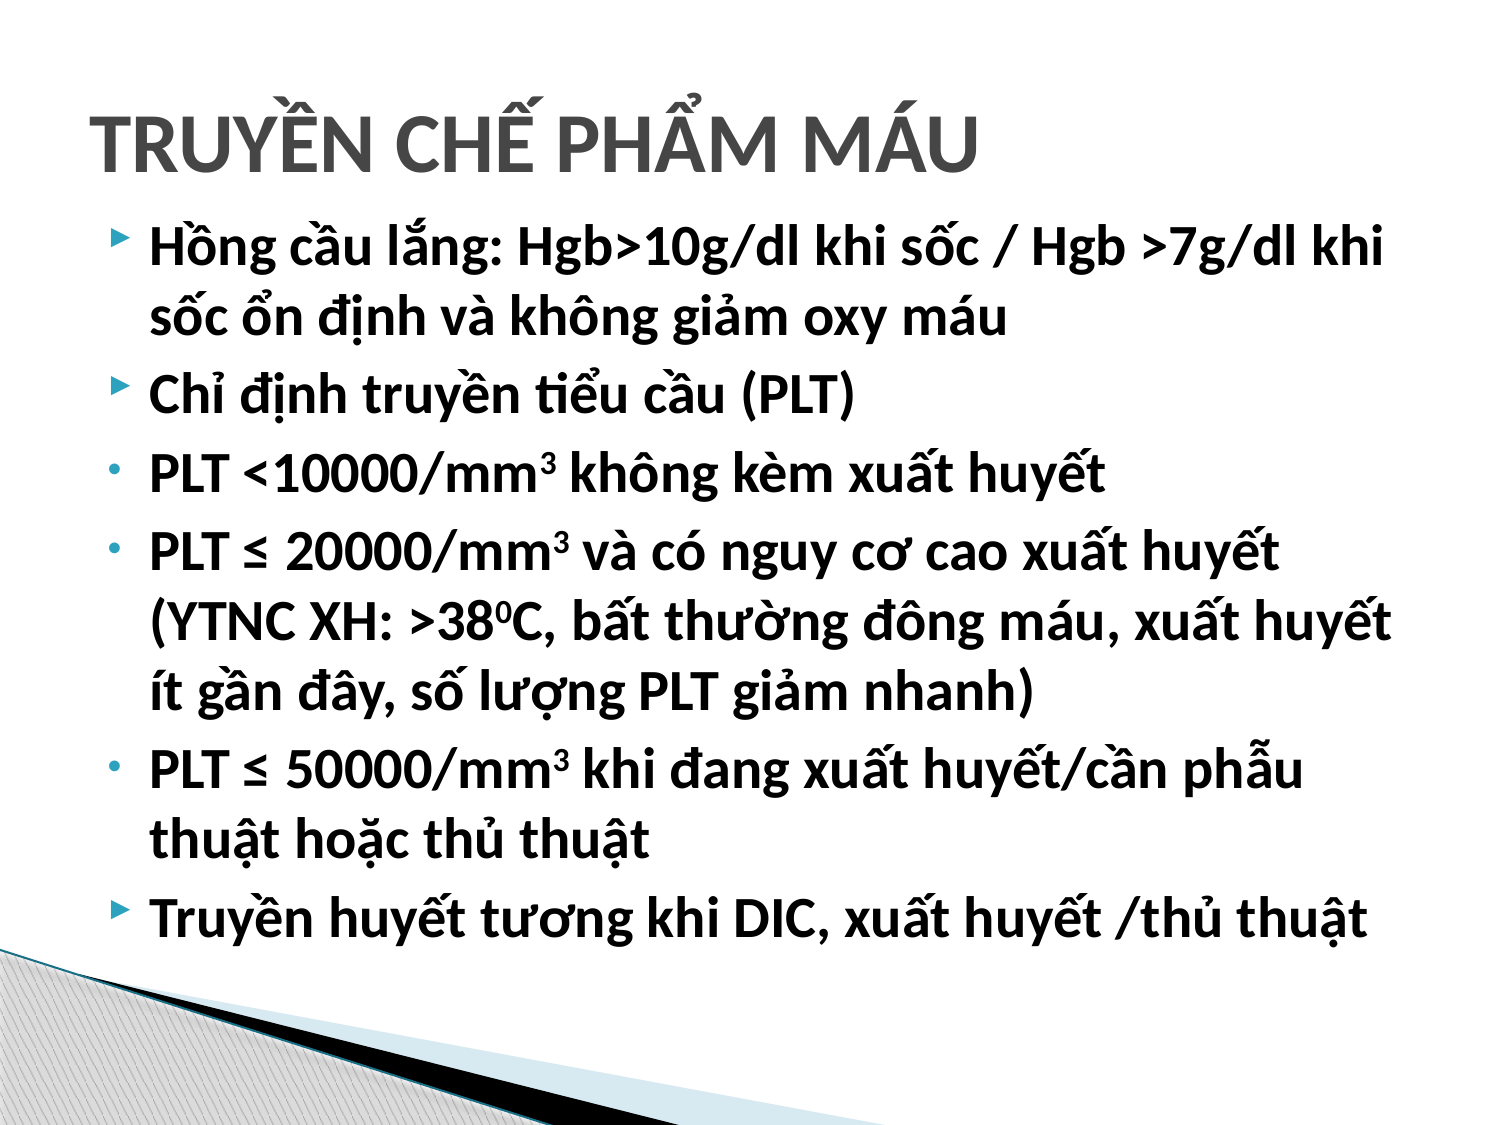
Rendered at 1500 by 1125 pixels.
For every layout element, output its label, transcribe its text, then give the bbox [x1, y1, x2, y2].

list Hồng cầu lắng: Hgb>10g/dl khi sốc / Hgb >7g/dl khi sốc ổn định và không giảm oxy máu Chỉ định truyền tiểu cầu (PLT) PLT <10000/mm3 không kèm xuất huyết PLT ≤ 20000/mm3 và có nguy cơ cao xuất huyết (YTNC XH: >380C, bất thường đông máu, xuất huyết ít gần đây, số lượng PLT giảm nhanh) PLT ≤ 50000/mm3 khi đang xuất huyết/cần phẫu thuật hoặc thủ thuật Truyền huyết tương khi DIC, xuất huyết /thủ thuật [75, 233, 1425, 986]
title TRUYỀN CHẾ PHẨM MÁU [75, 45, 1425, 233]
